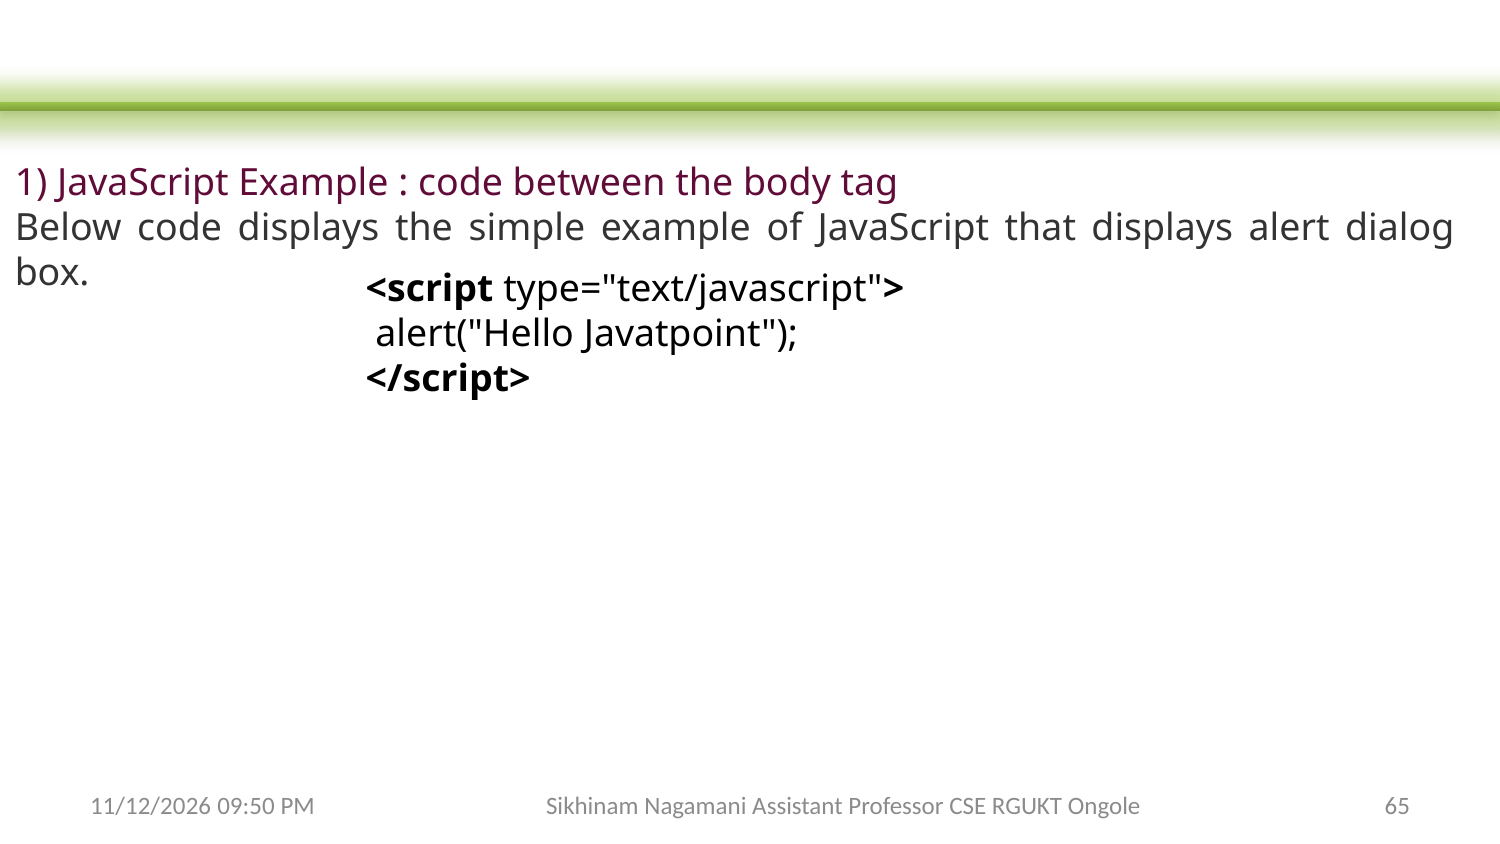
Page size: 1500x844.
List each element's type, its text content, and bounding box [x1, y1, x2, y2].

text_box [0, 102, 1500, 111]
text_box <script type="text/javascript"> alert("Hello Javatpoint"); </script> [350, 256, 1149, 406]
text_box 1) JavaScript Example : code between the body tag Below code displays the simple example of JavaScript that displays alert dialog box. [0, 150, 1471, 300]
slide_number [75, 782, 425, 828]
slide_number 65 [1176, 782, 1425, 828]
footer Sikhinam Nagamani Assistant Professor CSE RGUKT Ongole [512, 782, 1176, 828]
